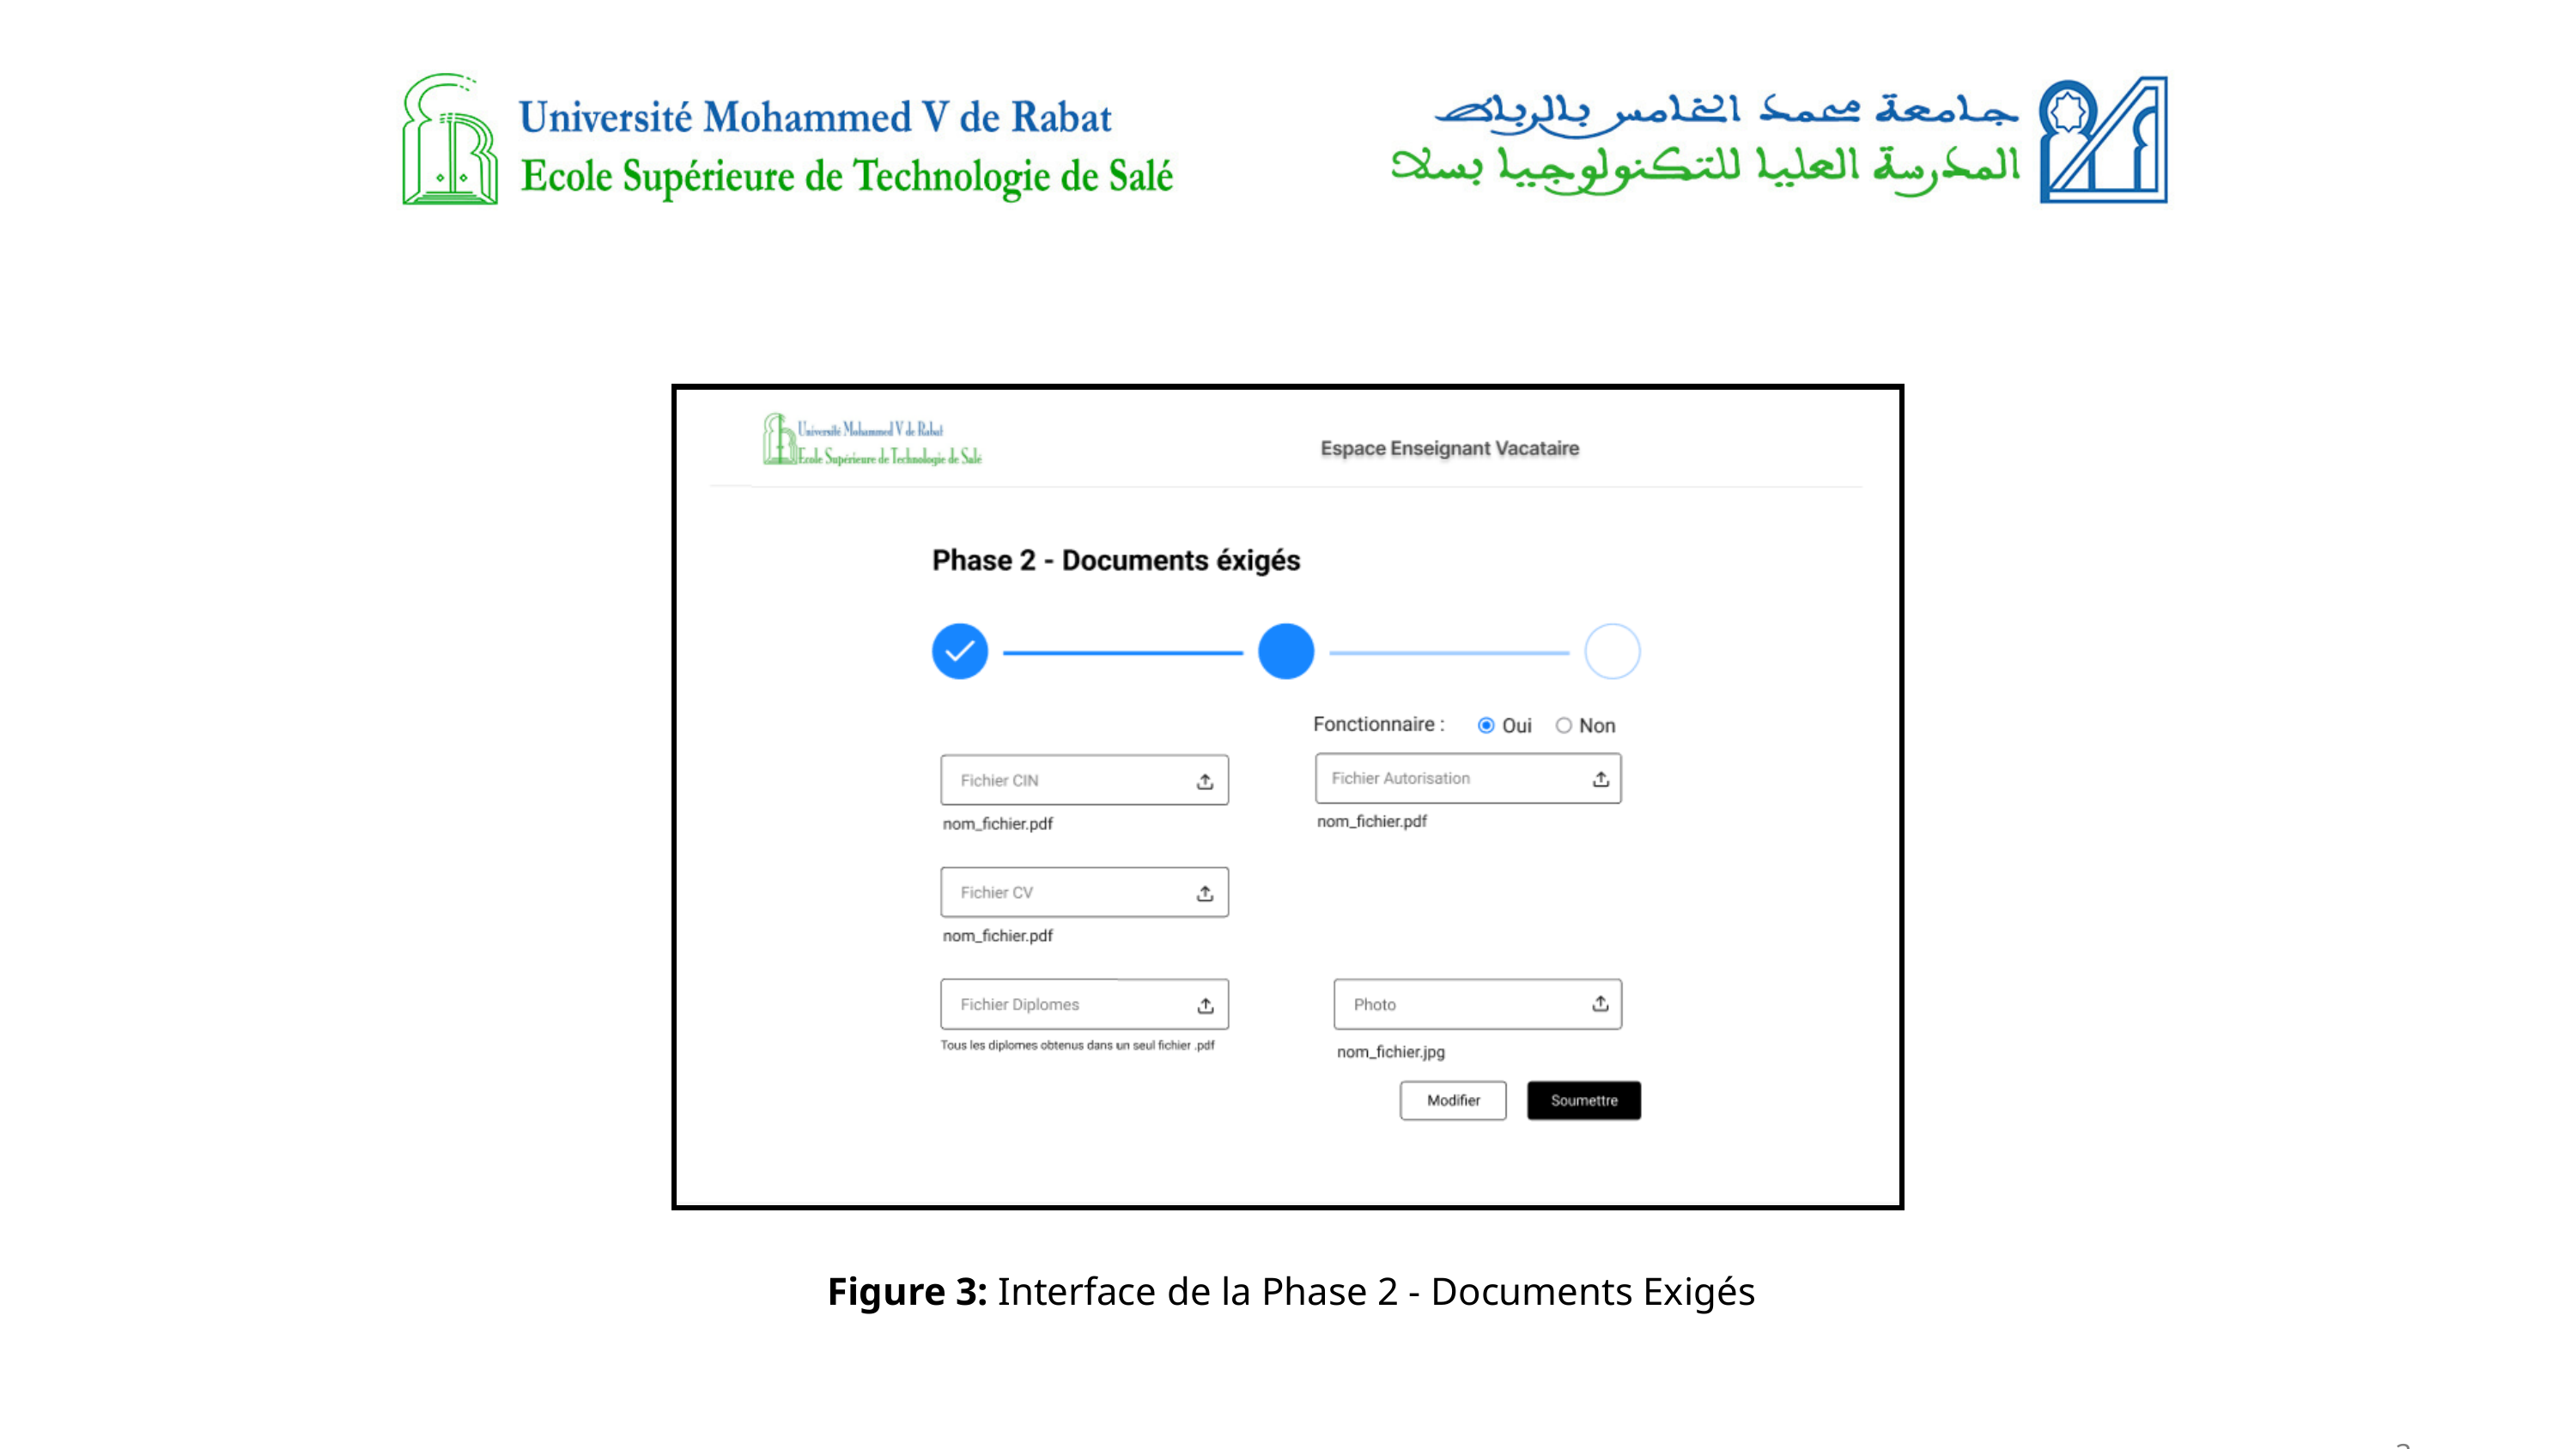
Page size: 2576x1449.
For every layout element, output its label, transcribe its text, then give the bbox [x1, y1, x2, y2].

text_box 3 [1925, 1430, 2412, 1449]
text_box [386, 70, 2190, 210]
text_box [673, 386, 1902, 1208]
text_box Figure 3: Interface de la Phase 2 - Documents Exigés [795, 1252, 1789, 1313]
